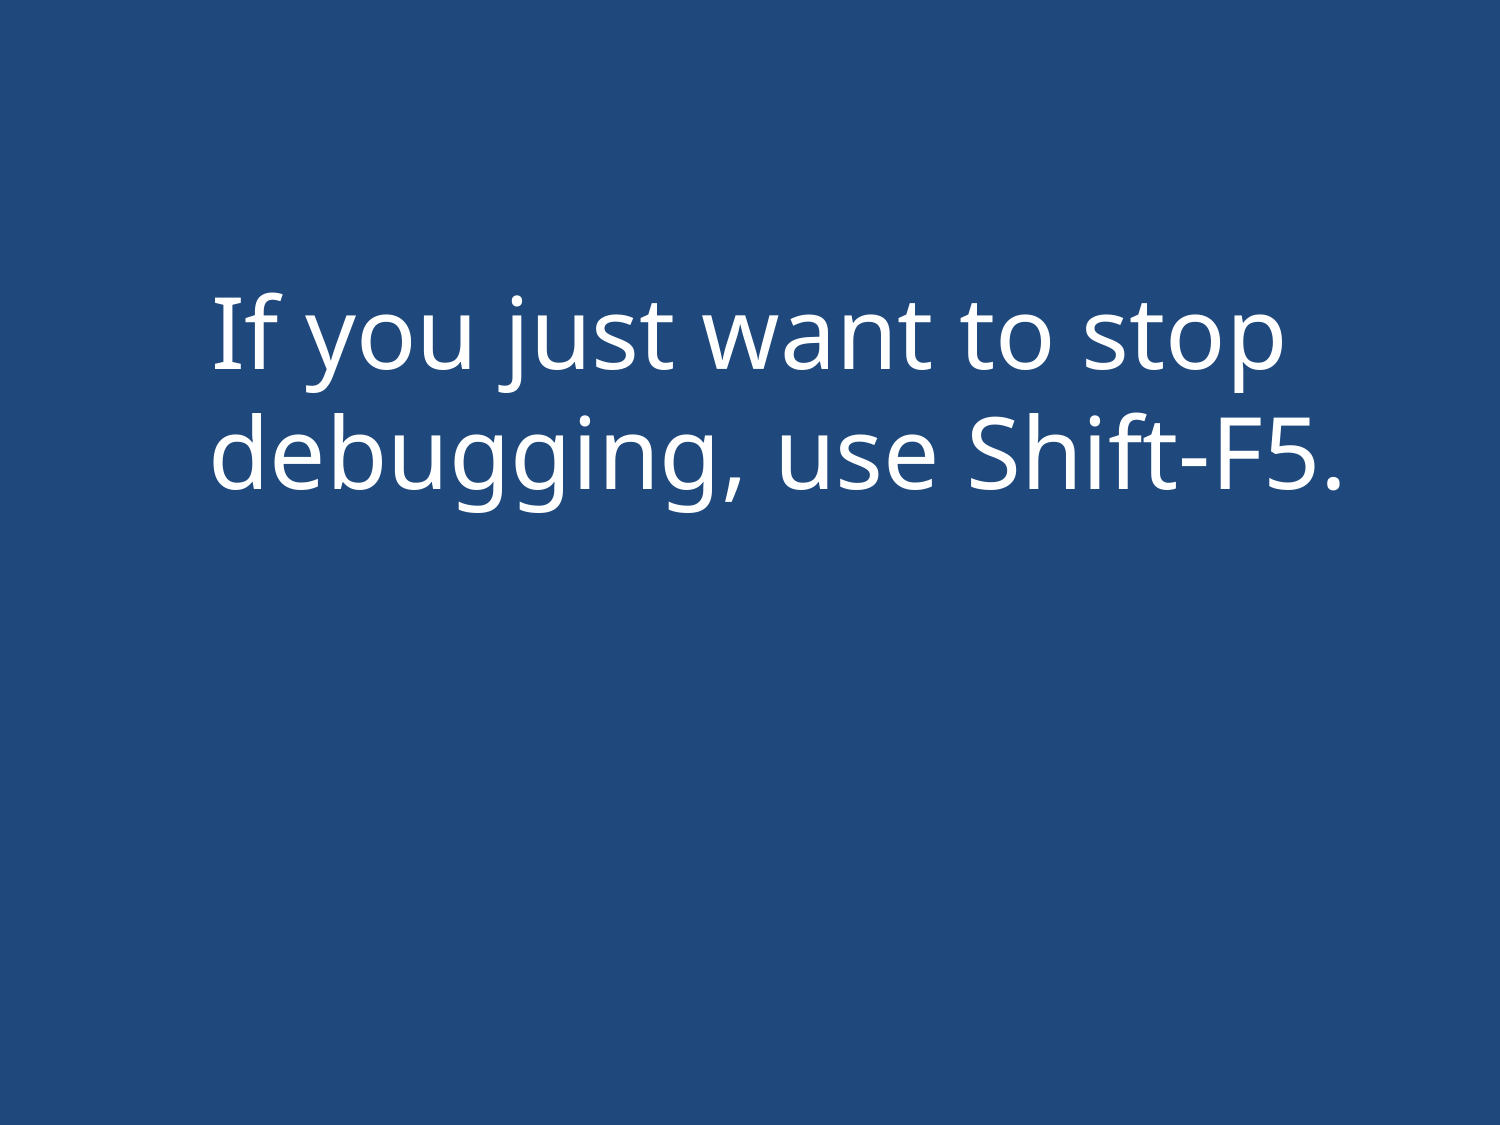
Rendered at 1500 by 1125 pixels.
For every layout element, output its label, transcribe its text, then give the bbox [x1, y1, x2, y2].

list If you just want to stop debugging, use Shift-F5. [75, 262, 1425, 1005]
